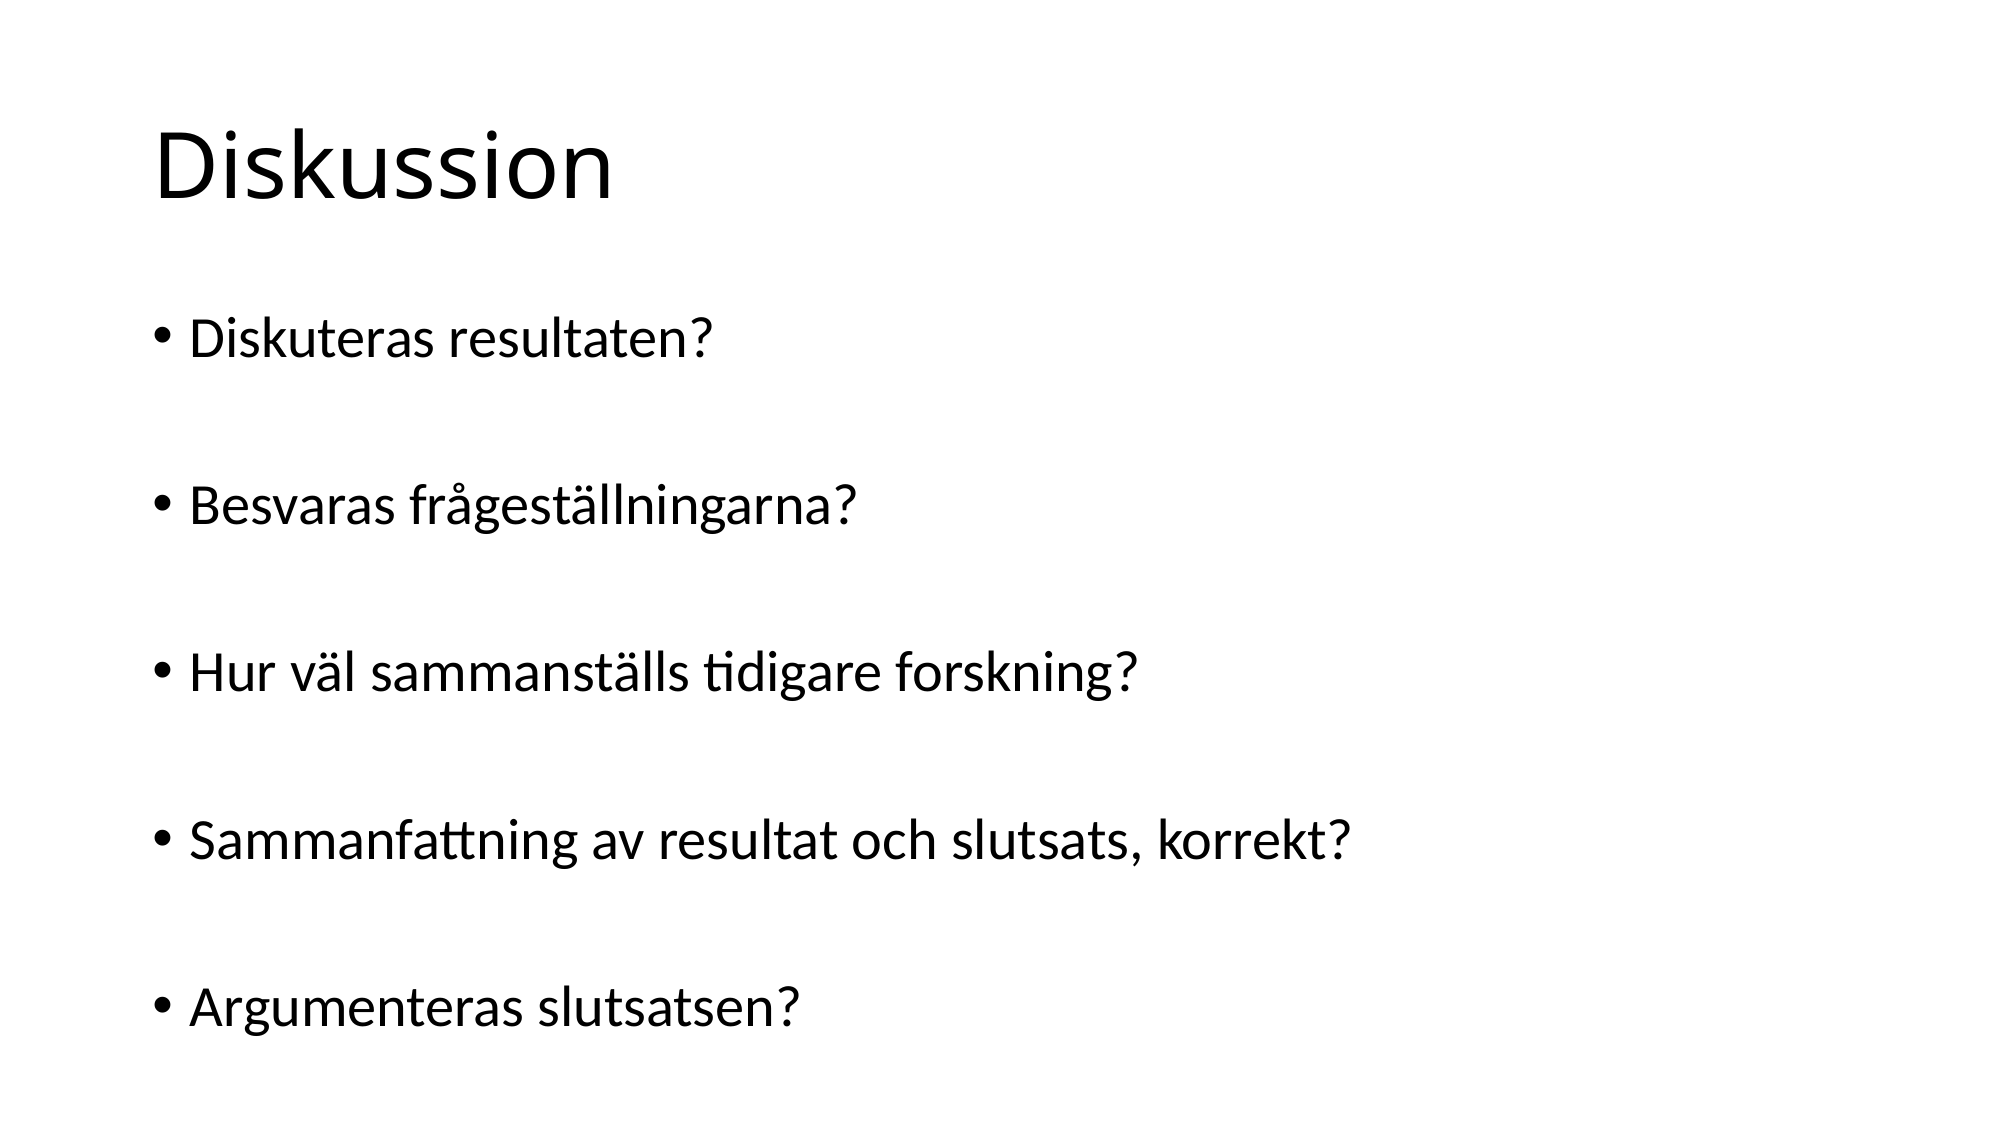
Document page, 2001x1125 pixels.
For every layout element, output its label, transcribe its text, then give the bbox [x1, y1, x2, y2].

title Diskussion [137, 59, 1863, 278]
list Diskuteras resultaten? Besvaras frågeställningarna? Hur väl sammanställs tidigare forskning? Sammanfattning av resultat och slutsats, korrekt? Argumenteras slutsatsen? [137, 299, 1863, 1104]
